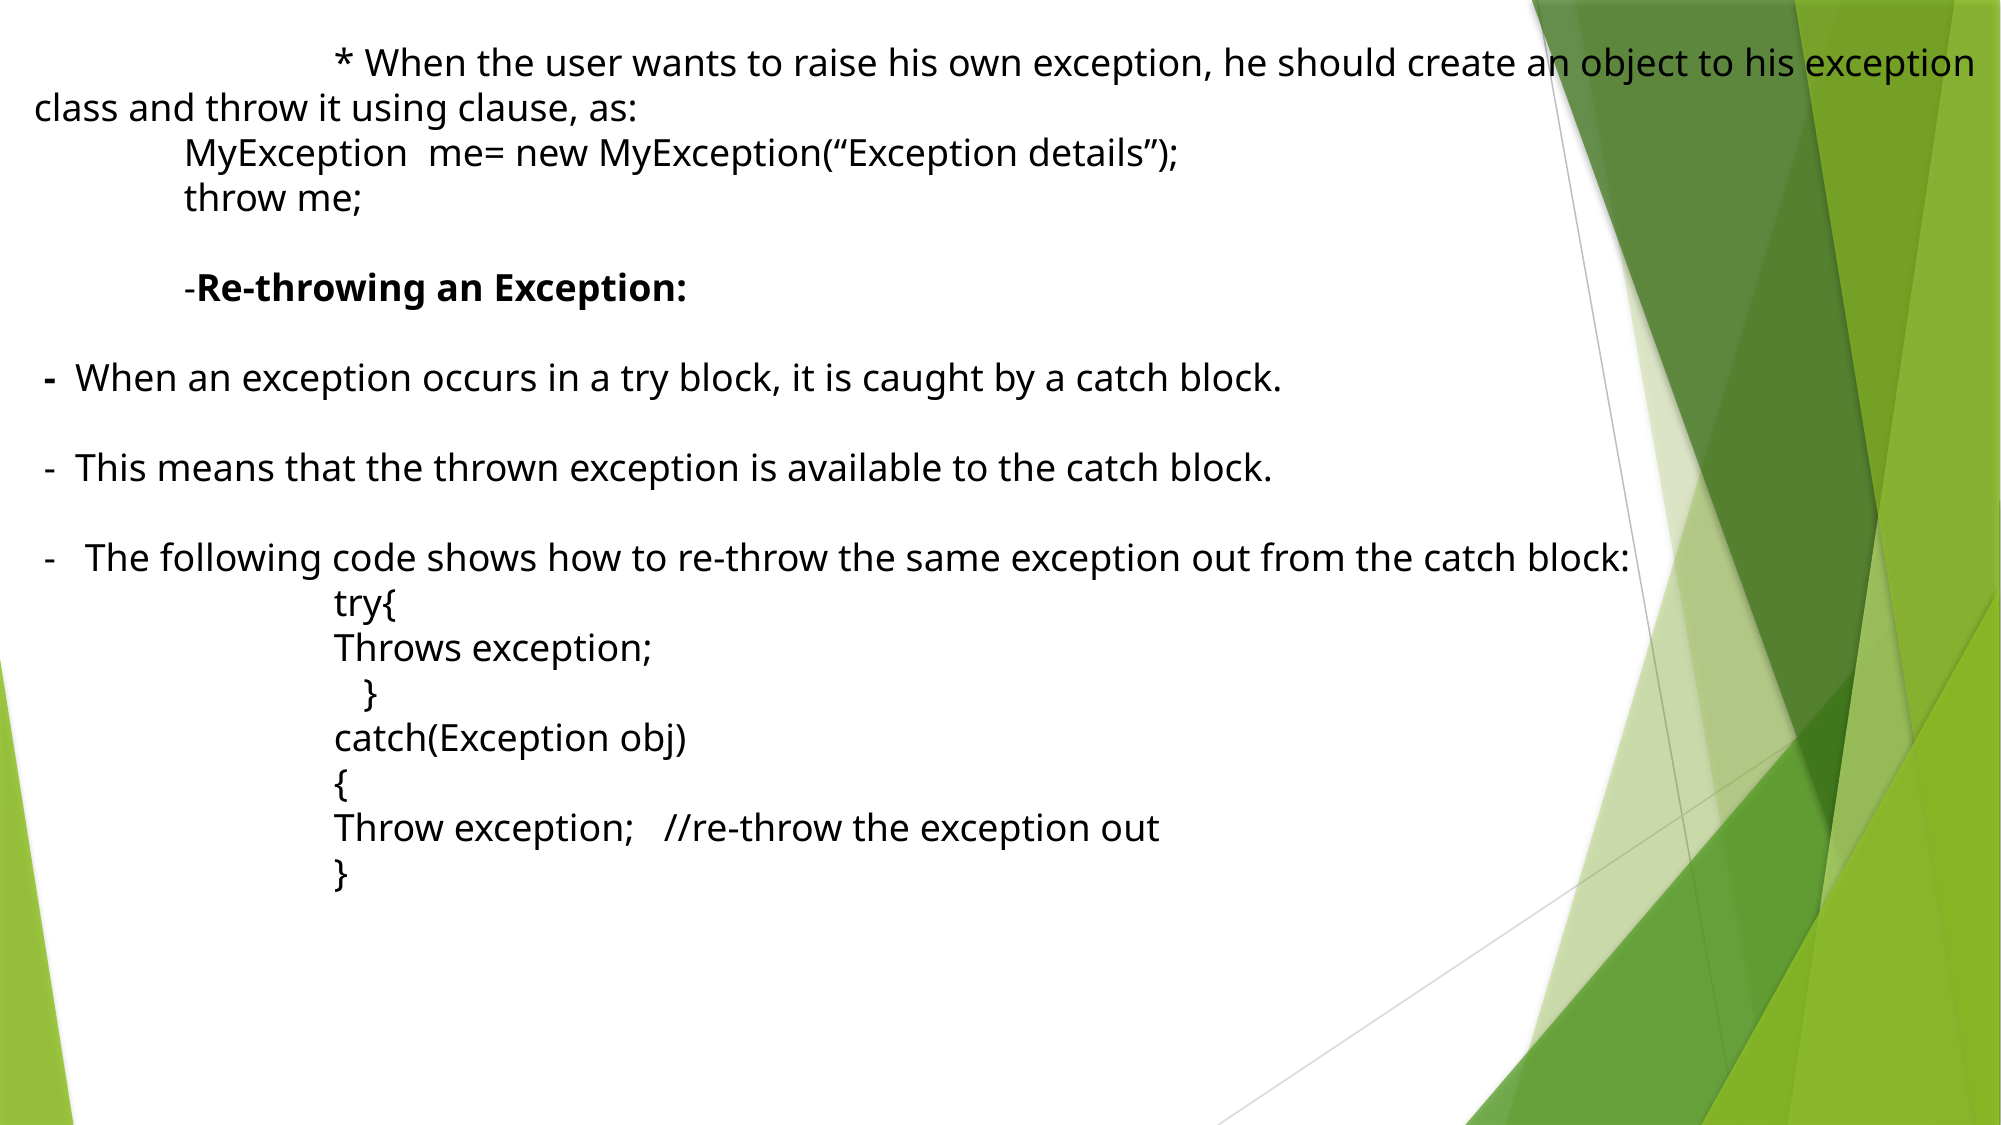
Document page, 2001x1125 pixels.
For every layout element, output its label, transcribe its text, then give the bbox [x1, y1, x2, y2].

text_box * When the user wants to raise his own exception, he should create an object to his exception class and throw it using clause, as: MyException me= new MyException(“Exception details”); throw me; -Re-throwing an Exception: - When an exception occurs in a try block, it is caught by a catch block. - This means that the thrown exception is available to the catch block. - The following code shows how to re-throw the same exception out from the catch block: try{ Throws exception; } catch(Exception obj) { Throw exception; //re-throw the exception out } [19, 32, 2000, 947]
